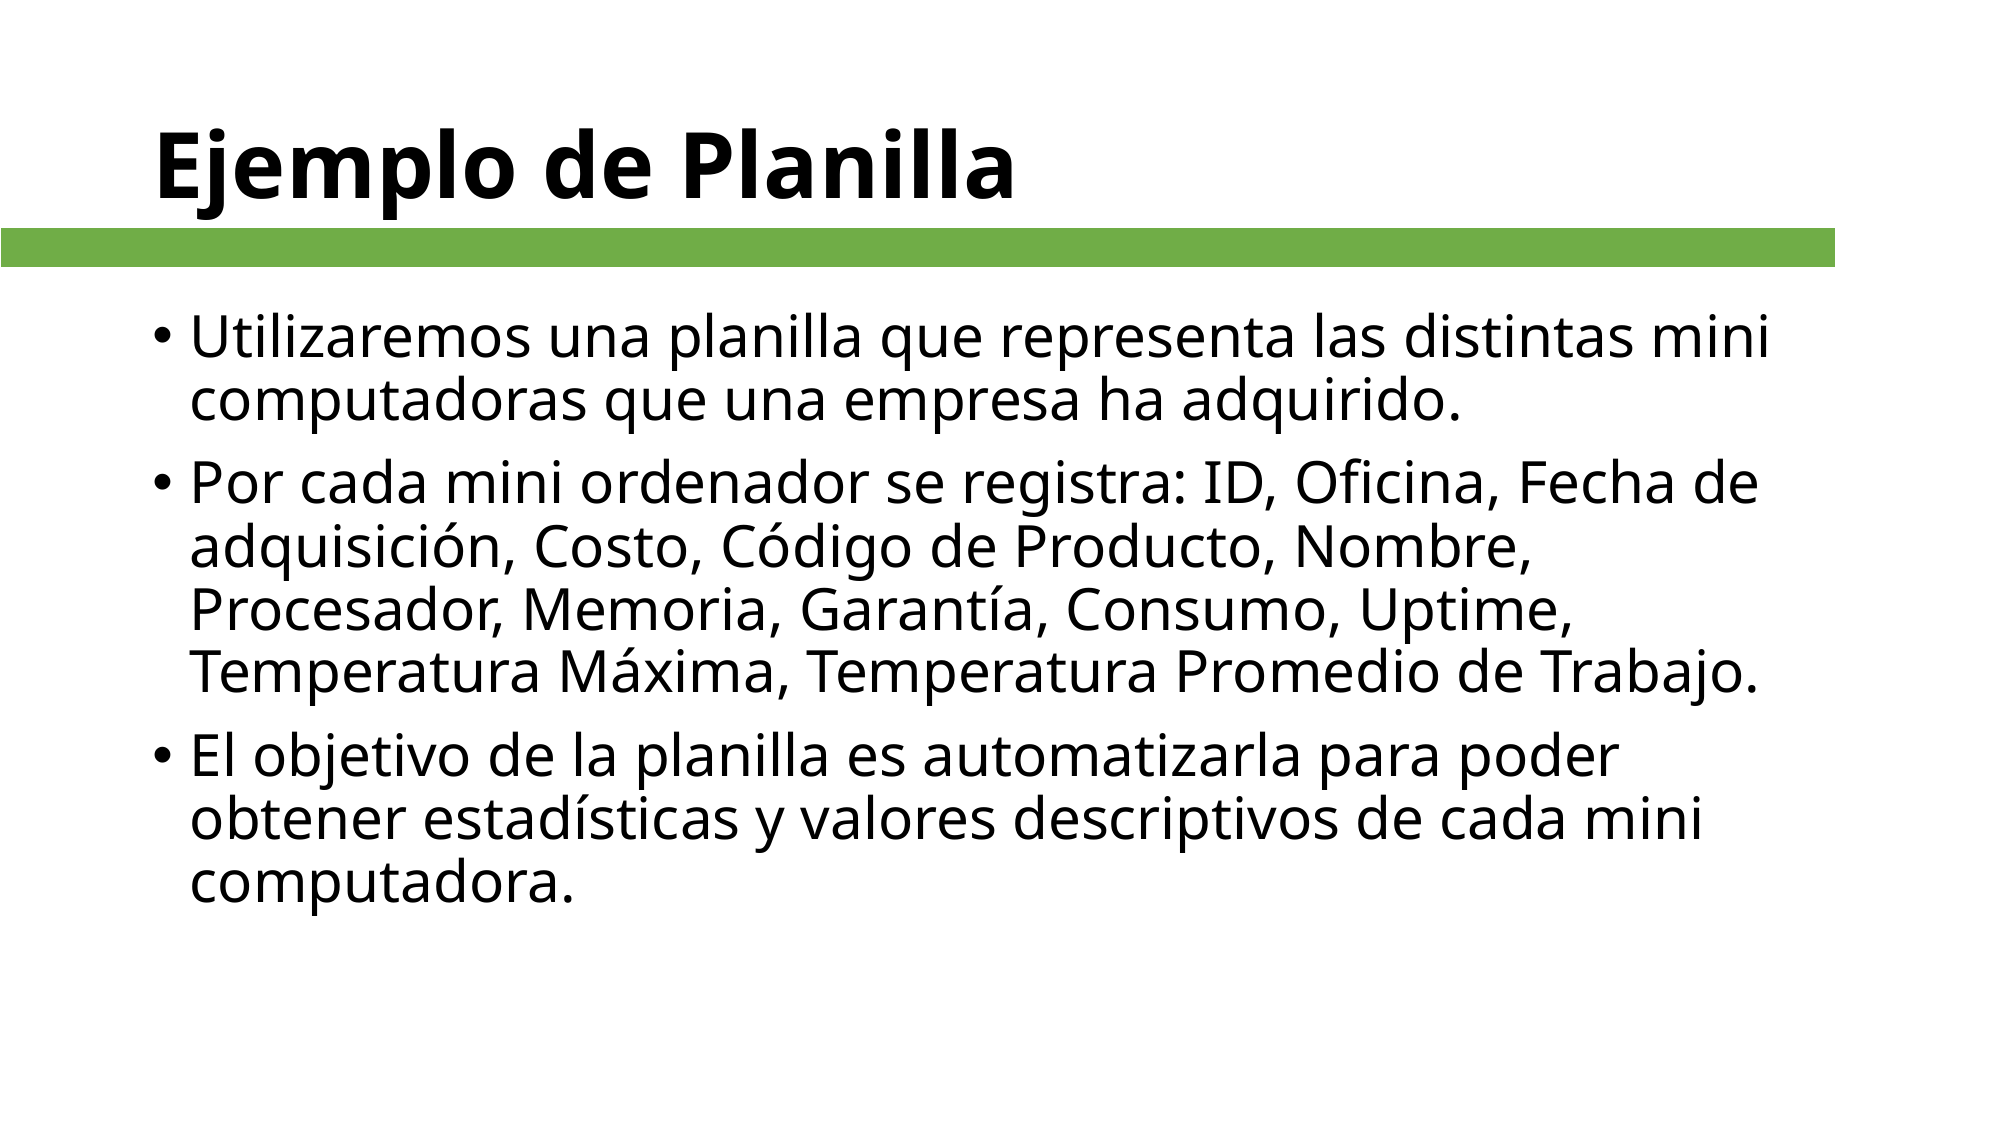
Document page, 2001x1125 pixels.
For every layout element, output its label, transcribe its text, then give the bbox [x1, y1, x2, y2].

list Utilizaremos una planilla que representa las distintas mini computadoras que una empresa ha adquirido. Por cada mini ordenador se registra: ID, Oficina, Fecha de adquisición, Costo, Código de Producto, Nombre, Procesador, Memoria, Garantía, Consumo, Uptime, Temperatura Máxima, Temperatura Promedio de Trabajo. El objetivo de la planilla es automatizarla para poder obtener estadísticas y valores descriptivos de cada mini computadora. [137, 299, 1863, 1014]
title Ejemplo de Planilla [137, 59, 1863, 278]
text_box [0, 226, 1837, 269]
